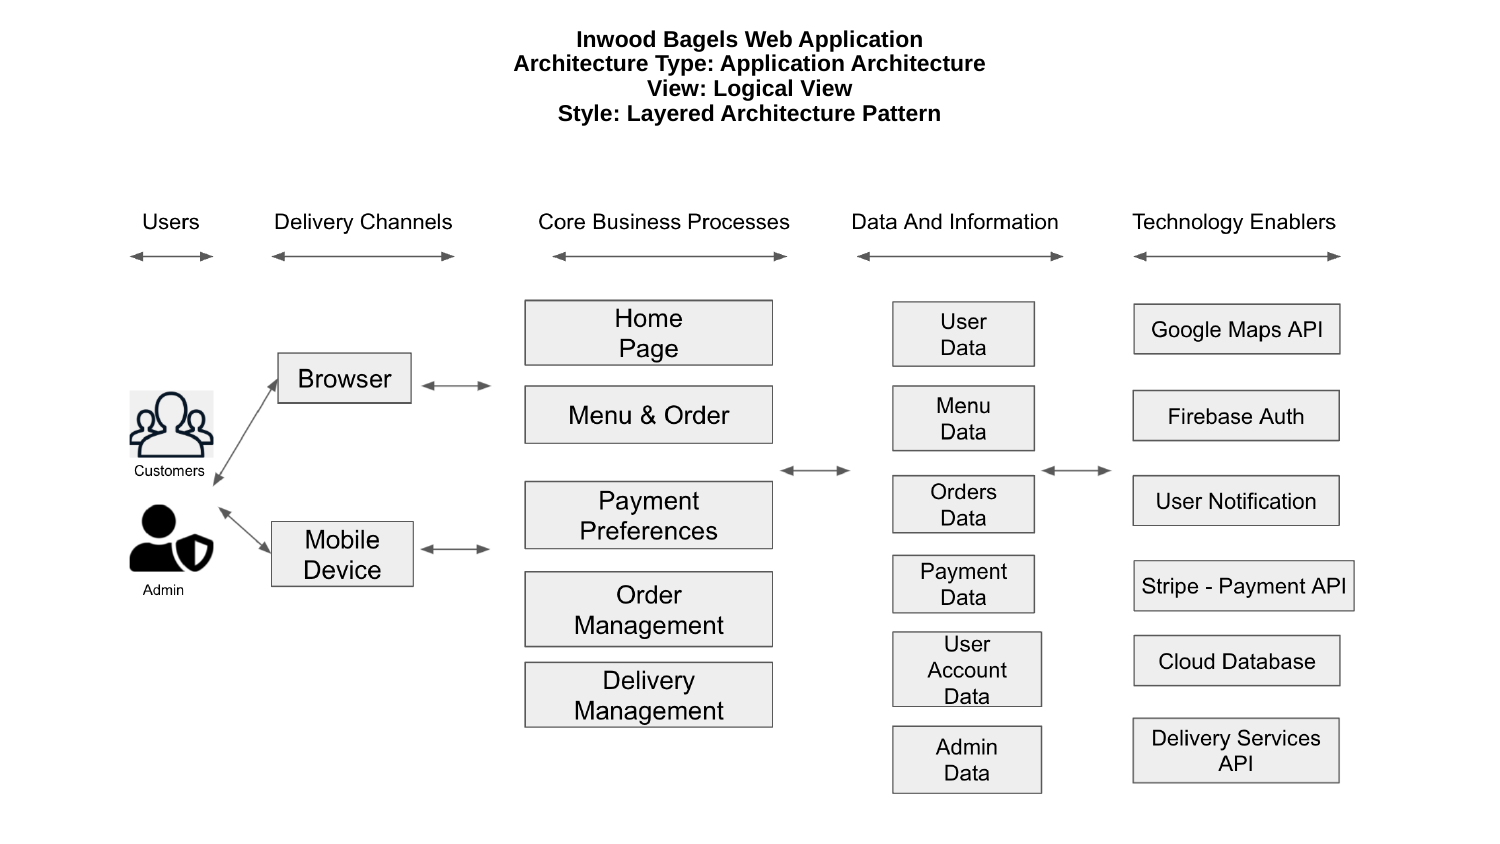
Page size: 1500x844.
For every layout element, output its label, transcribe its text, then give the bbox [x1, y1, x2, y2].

title Inwood Bagels Web Application Architecture Type: Application Architecture View: Logical View Style: Layered Architecture Pattern [51, 10, 1449, 142]
picture [108, 162, 1411, 816]
